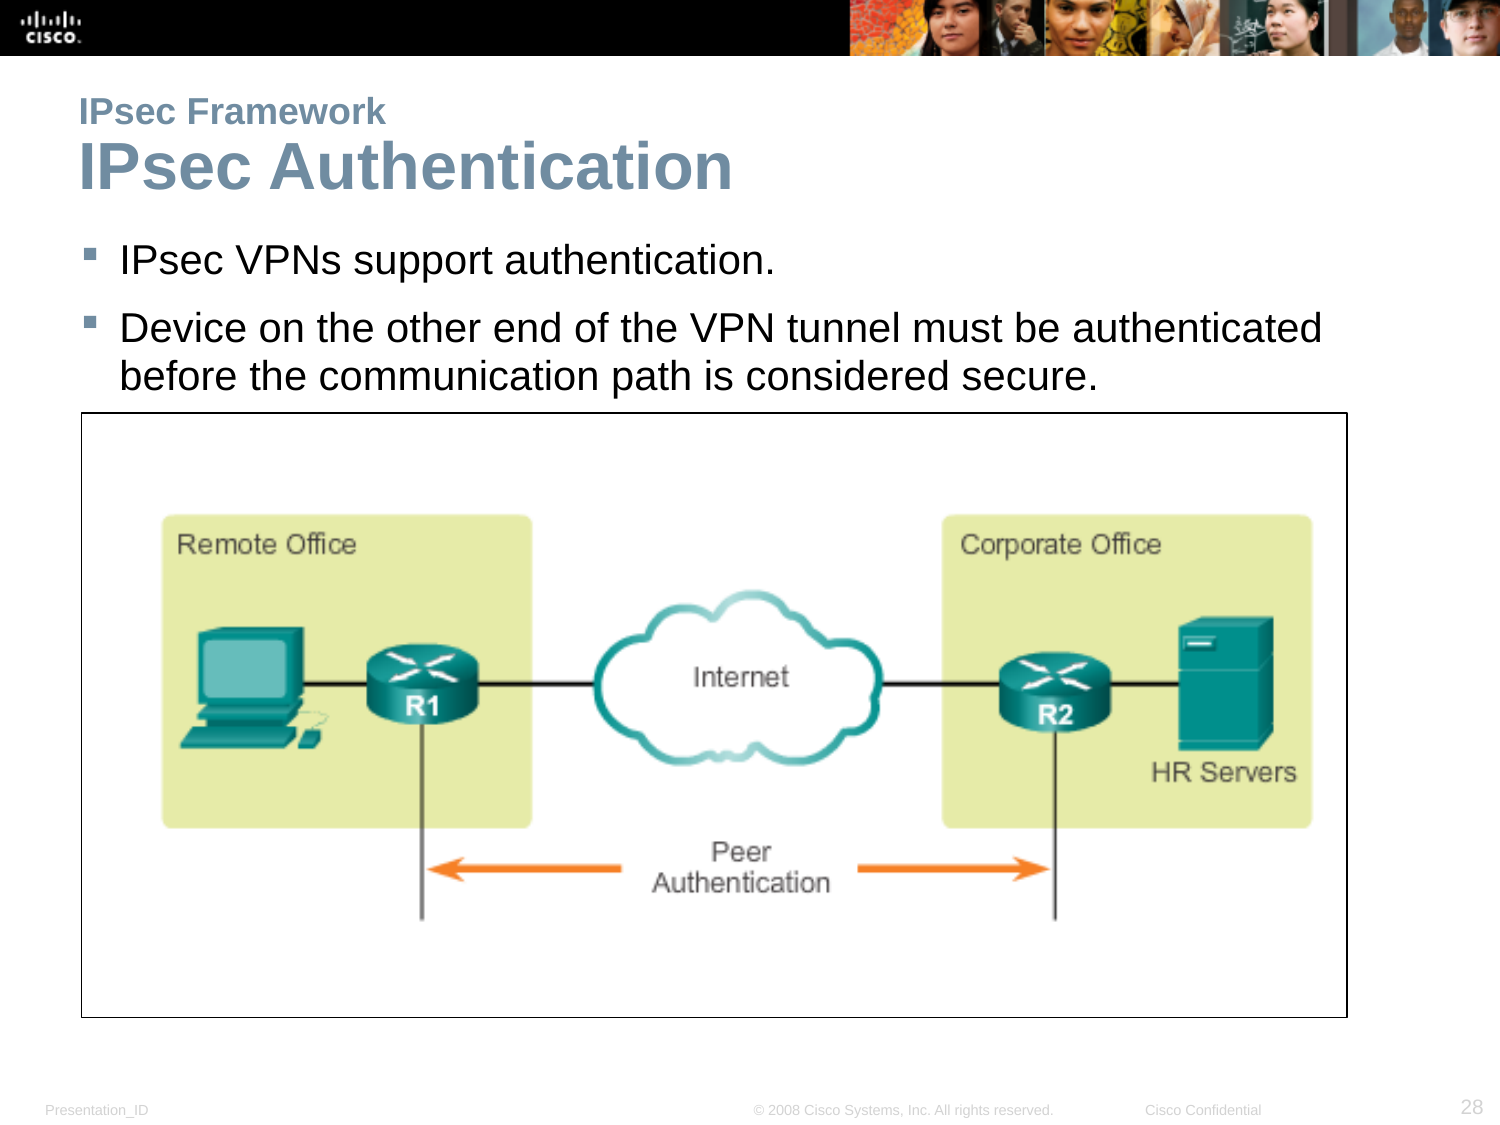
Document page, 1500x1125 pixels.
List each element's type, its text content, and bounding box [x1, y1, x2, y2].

title IPsec Framework IPsec Authentication [64, 73, 1402, 212]
text_box IPsec VPNs support authentication. Device on the other end of the VPN tunnel must be authenticated before the communication path is considered secure. [65, 229, 1413, 408]
picture [82, 413, 1347, 1018]
picture [0, 0, 1500, 56]
